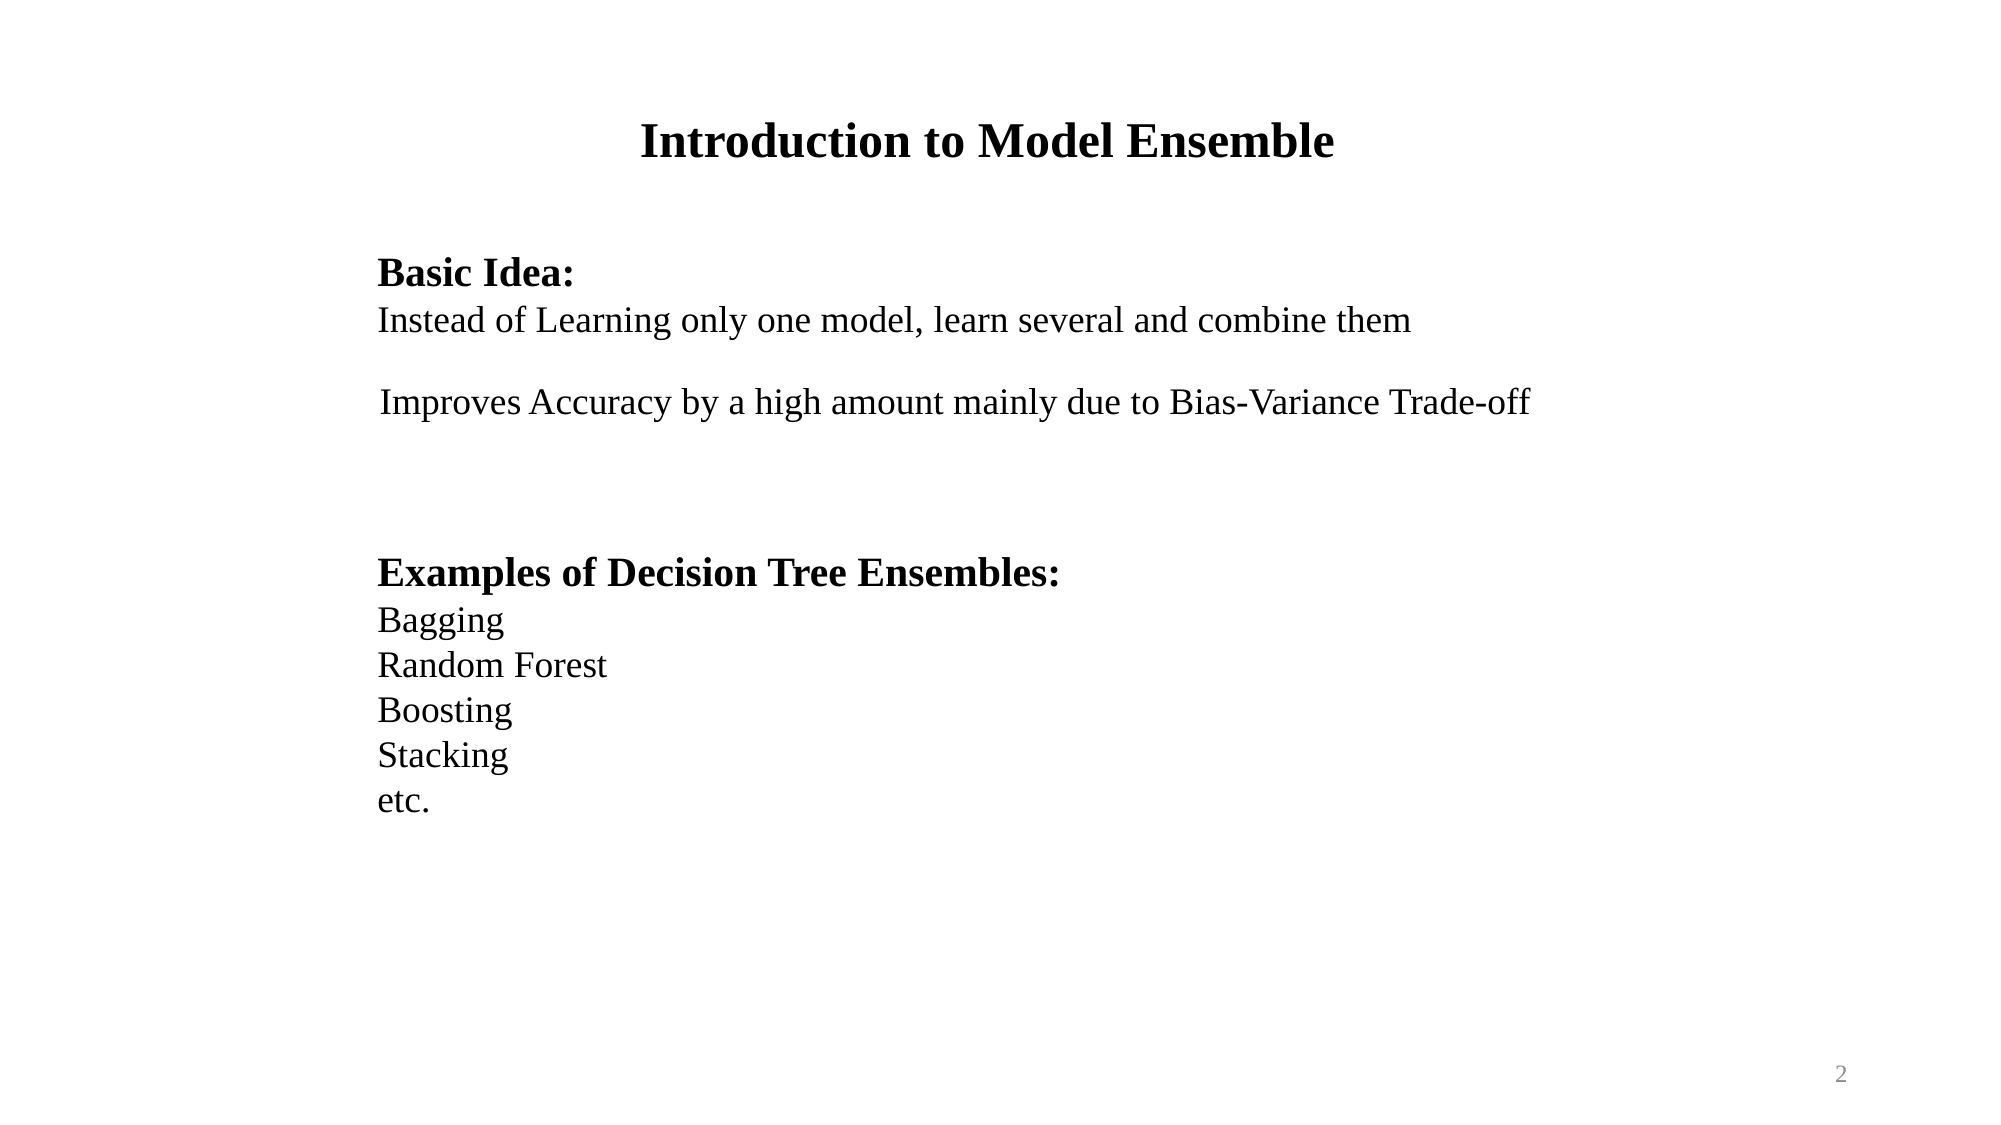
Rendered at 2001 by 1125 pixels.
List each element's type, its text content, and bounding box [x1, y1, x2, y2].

slide_number 2 [1412, 1042, 1863, 1103]
text_box Examples of Decision Tree Ensembles: Bagging Random Forest Boosting Stacking etc. [362, 537, 1642, 828]
text_box Improves Accuracy by a high amount mainly due to Bias-Variance Trade-off [364, 369, 1640, 430]
text_box Introduction to Model Ensemble [375, 99, 1600, 175]
text_box Basic Idea: Instead of Learning only one model, learn several and combine them [362, 237, 1688, 348]
